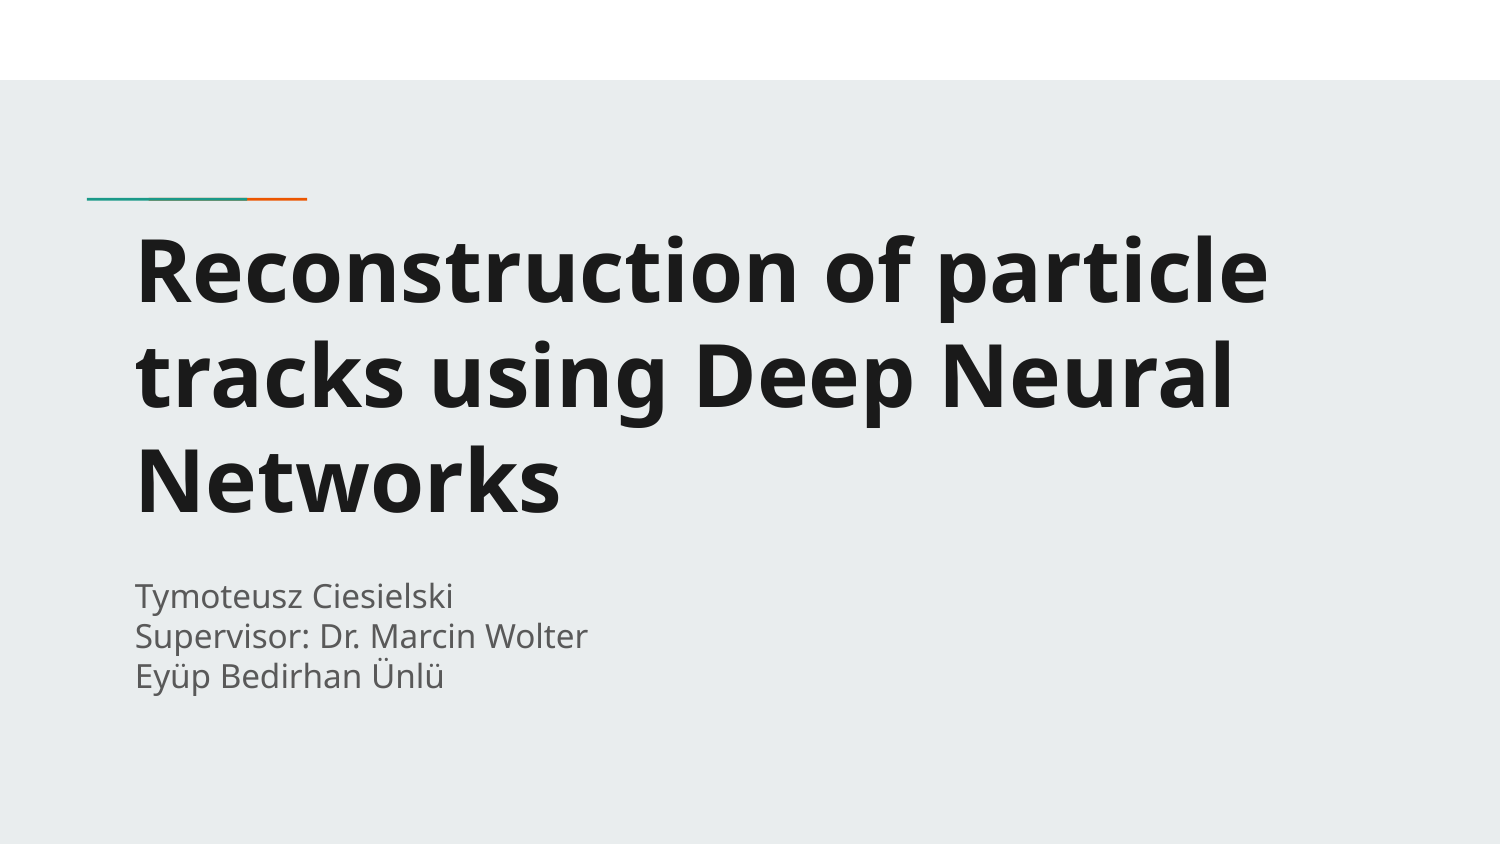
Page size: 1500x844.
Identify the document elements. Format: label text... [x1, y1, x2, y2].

subtitle Tymoteusz Ciesielski Supervisor: Dr. Marcin Wolter Eyüp Bedirhan Ünlü [119, 559, 1381, 695]
title Reconstruction of particle tracks using Deep Neural Networks [119, 200, 1381, 474]
